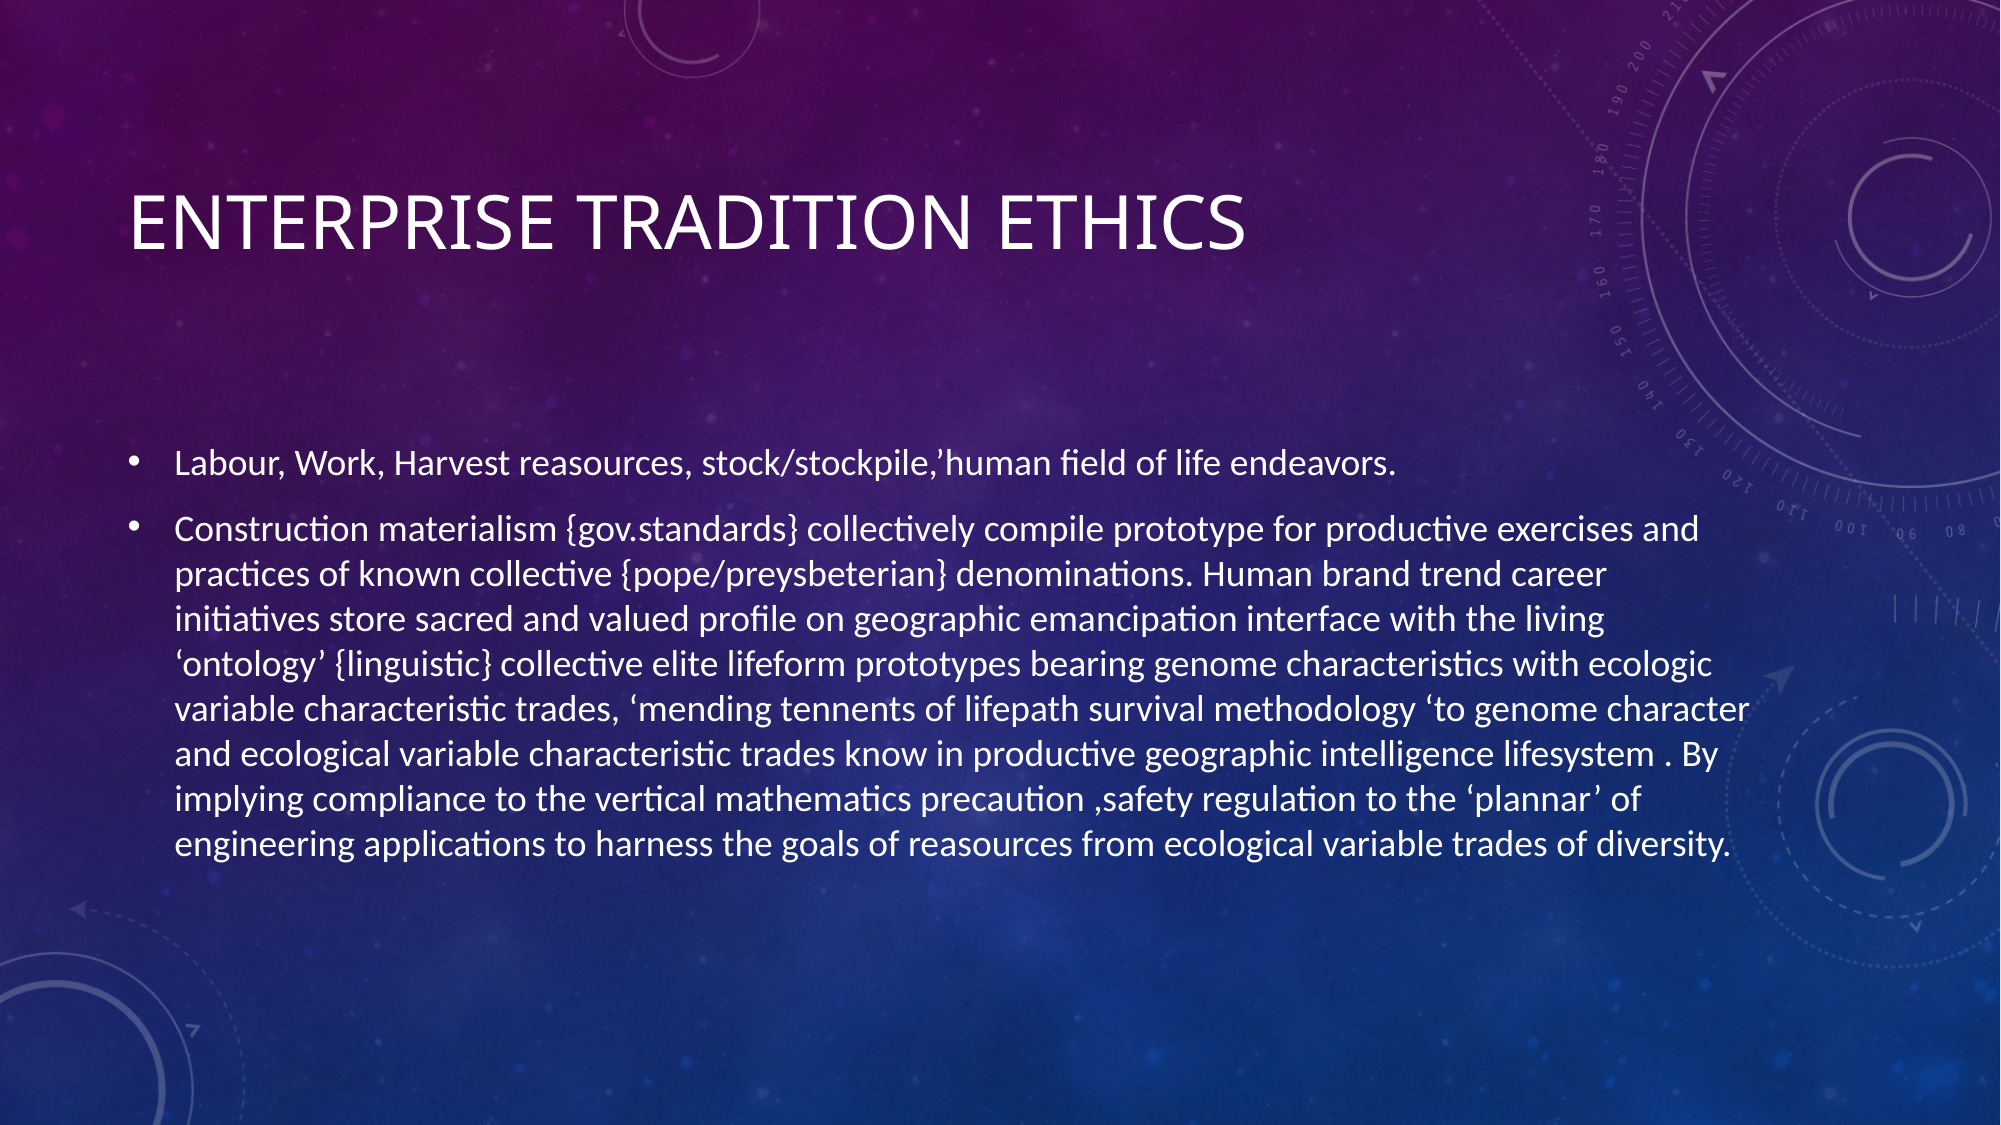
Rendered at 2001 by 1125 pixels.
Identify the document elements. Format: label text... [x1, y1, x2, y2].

title Enterprise tradition ethics [112, 99, 1775, 339]
picture [0, 0, 2001, 1125]
list Labour, Work, Harvest reasources, stock/stockpile,’human field of life endeavors. Construction materialism {gov.standards} collectively compile prototype for productive exercises and practices of known collective {pope/preysbeterian} denominations. Human brand trend career initiatives store sacred and valued profile on geographic emancipation interface with the living ‘ontology’ {linguistic} collective elite lifeform prototypes bearing genome characteristics with ecologic variable characteristic trades, ‘mending tennents of lifepath survival methodology ‘to genome character and ecological variable characteristic trades know in productive geographic intelligence lifesystem . By implying compliance to the vertical mathematics precaution ,safety regulation to the ‘plannar’ of engineering applications to harness the goals of reasources from ecological variable trades of diversity. [112, 351, 1775, 950]
